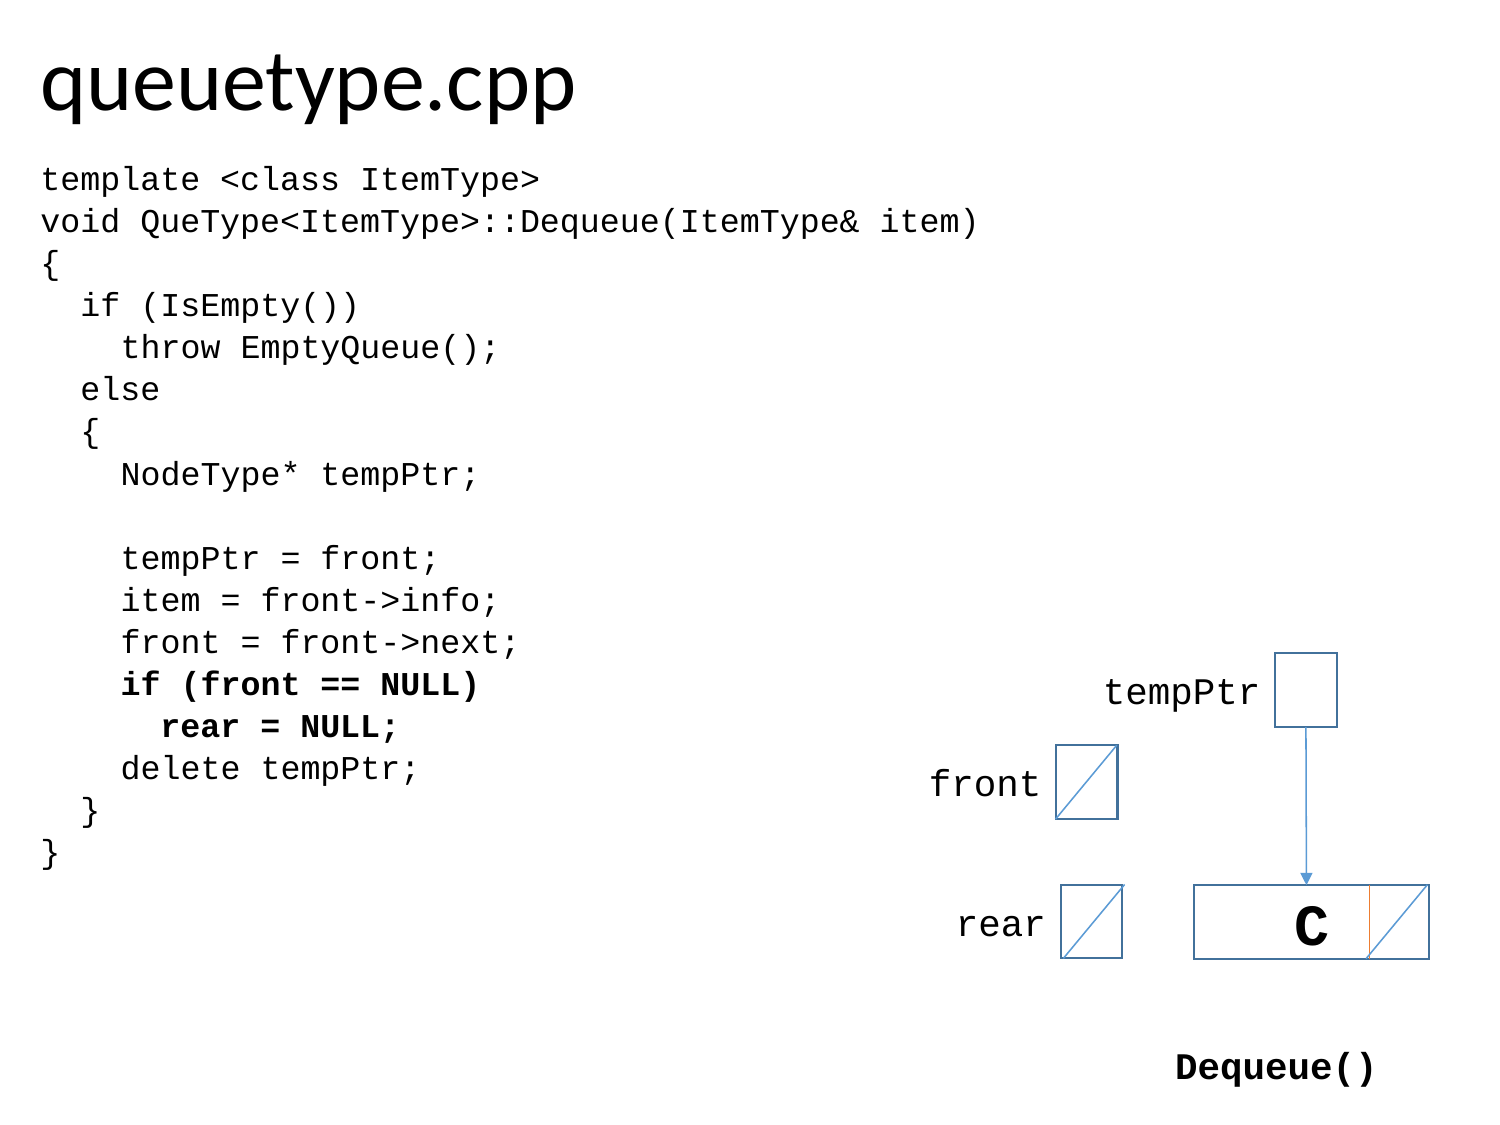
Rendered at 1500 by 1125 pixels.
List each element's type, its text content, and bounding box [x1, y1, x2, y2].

text_box Dequeue() [1160, 1034, 1481, 1095]
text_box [1055, 745, 1117, 820]
text_box rear [856, 891, 1058, 952]
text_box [1365, 884, 1428, 959]
text_box front [828, 751, 1050, 812]
text_box C [1194, 884, 1364, 959]
title queuetype.cpp [25, 26, 1469, 138]
text_box tempPtr [1071, 659, 1276, 720]
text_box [1063, 884, 1125, 959]
list template <class ItemType> void QueType<ItemType>::Dequeue(ItemType& item) { if (IsEmpty()) throw EmptyQueue(); else { NodeType* tempPtr; tempPtr = front; item = front->info; front = front->next; if (front == NULL) rear = NULL; delete tempPtr; } } [25, 154, 1469, 1014]
text_box [1275, 653, 1337, 728]
